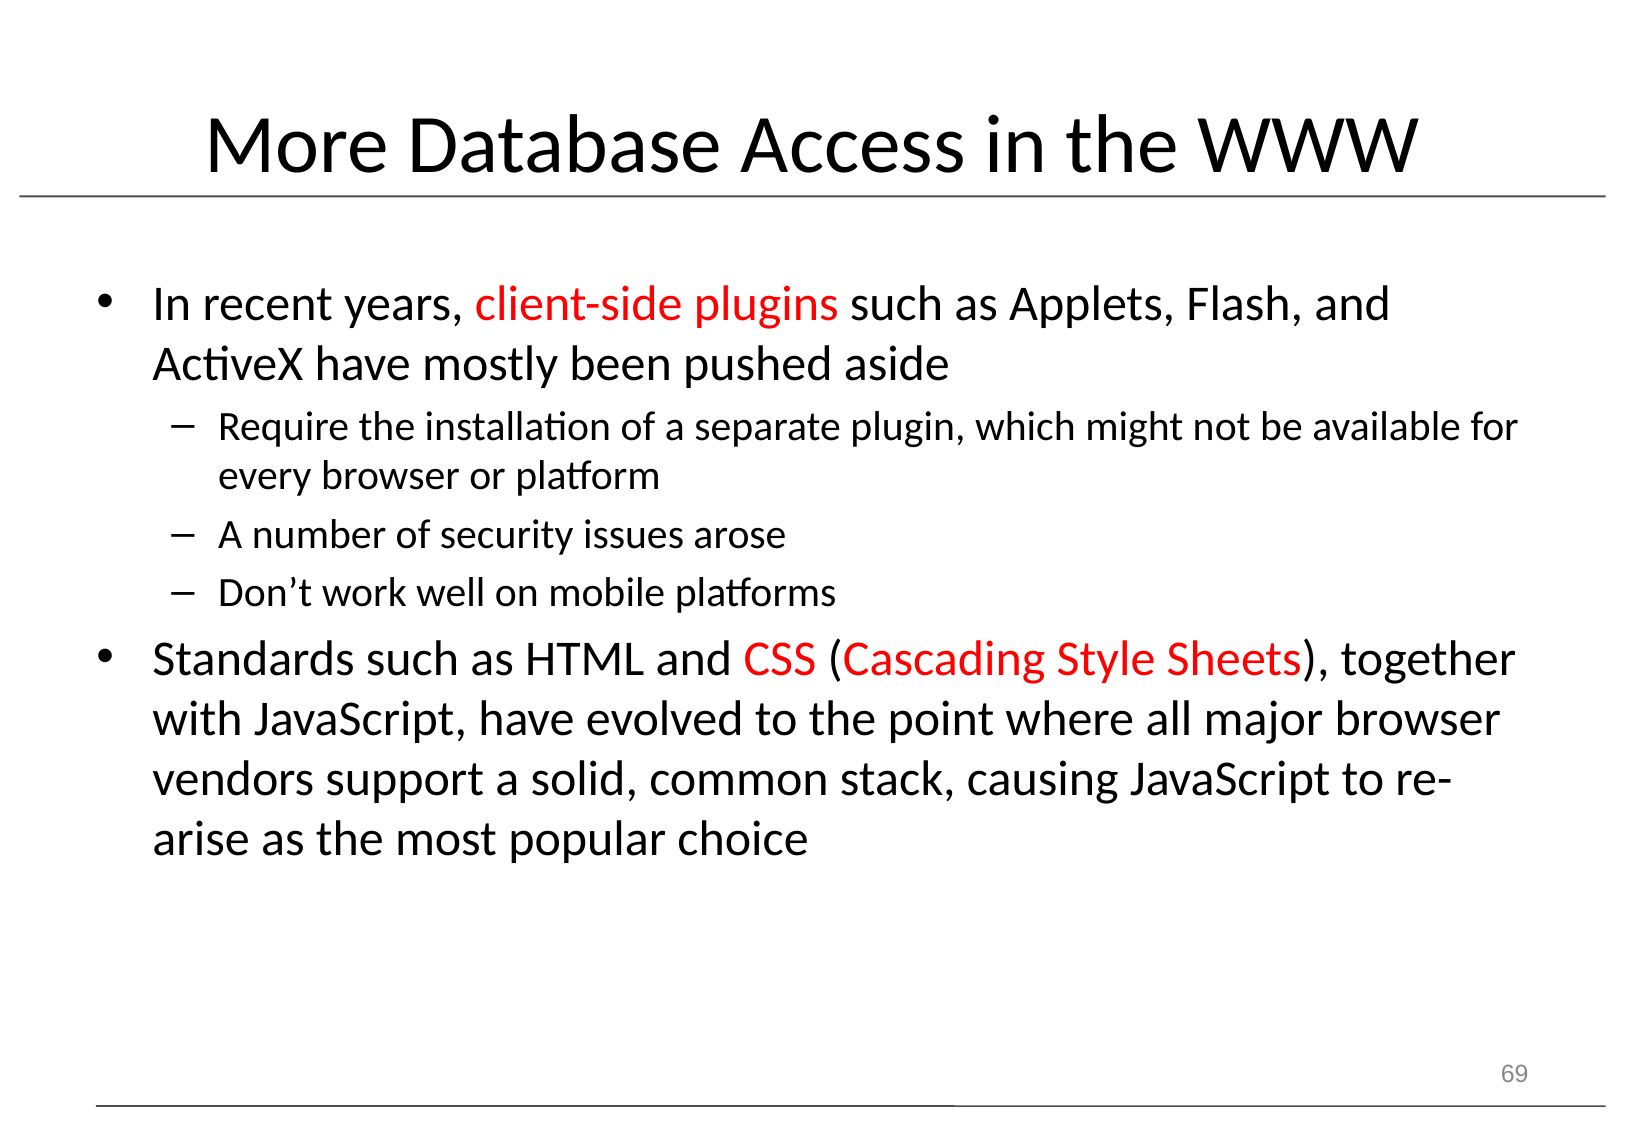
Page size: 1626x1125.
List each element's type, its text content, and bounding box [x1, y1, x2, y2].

title More Database Access in the WWW [81, 45, 1544, 233]
slide_number 69 [1164, 1042, 1544, 1103]
list In recent years, client-side plugins such as Applets, Flash, and ActiveX have mostly been pushed aside Require the installation of a separate plugin, which might not be available for every browser or platform A number of security issues arose Don’t work well on mobile platforms Standards such as HTML and CSS (Cascading Style Sheets), together with JavaScript, have evolved to the point where all major browser vendors support a solid, common stack, causing JavaScript to re-arise as the most popular choice [81, 262, 1544, 1005]
